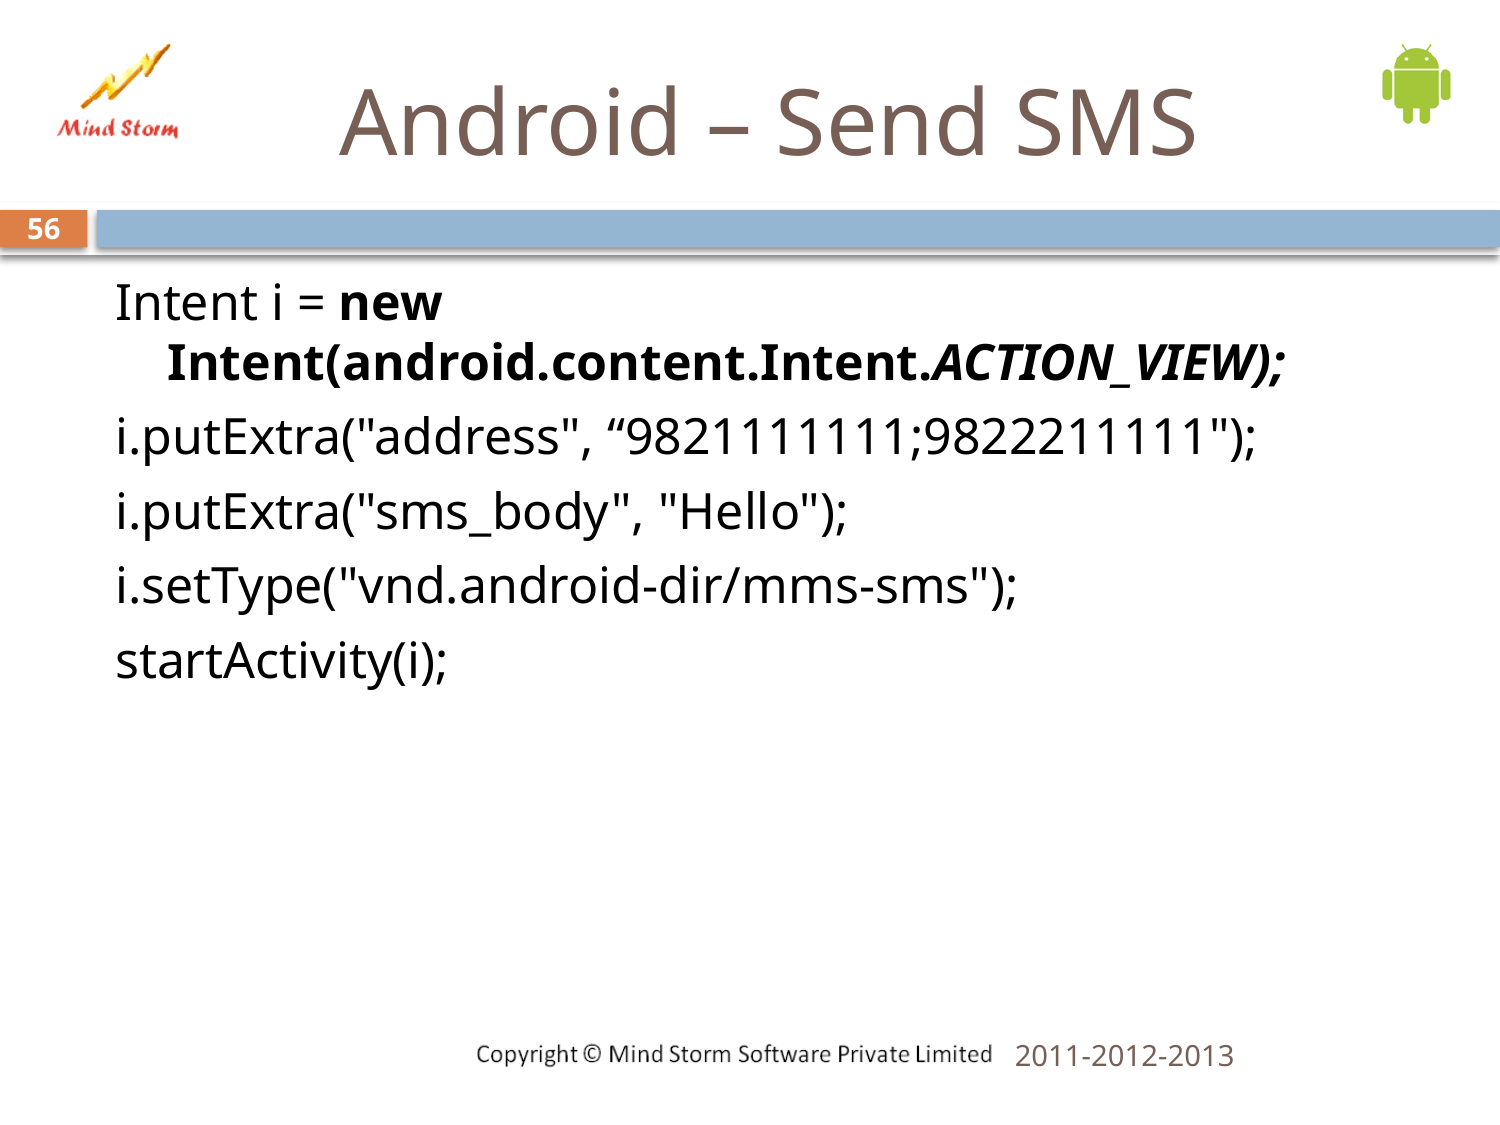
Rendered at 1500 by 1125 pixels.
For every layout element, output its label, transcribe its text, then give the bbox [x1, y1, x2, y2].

picture [37, 37, 100, 150]
list Intent i = new Intent(android.content.Intent.ACTION_VIEW); i.putExtra("address", “9821111111;9822211111"); i.putExtra("sms_body", "Hello"); i.setType("vnd.android-dir/mms-sms"); startActivity(i); [100, 262, 1438, 1000]
slide_number 2011-2012-2013 [999, 1025, 1438, 1085]
picture [474, 1037, 999, 1072]
picture [1438, 37, 1454, 131]
title Android – Send SMS [100, 37, 1438, 200]
slide_number 56 [0, 209, 88, 250]
